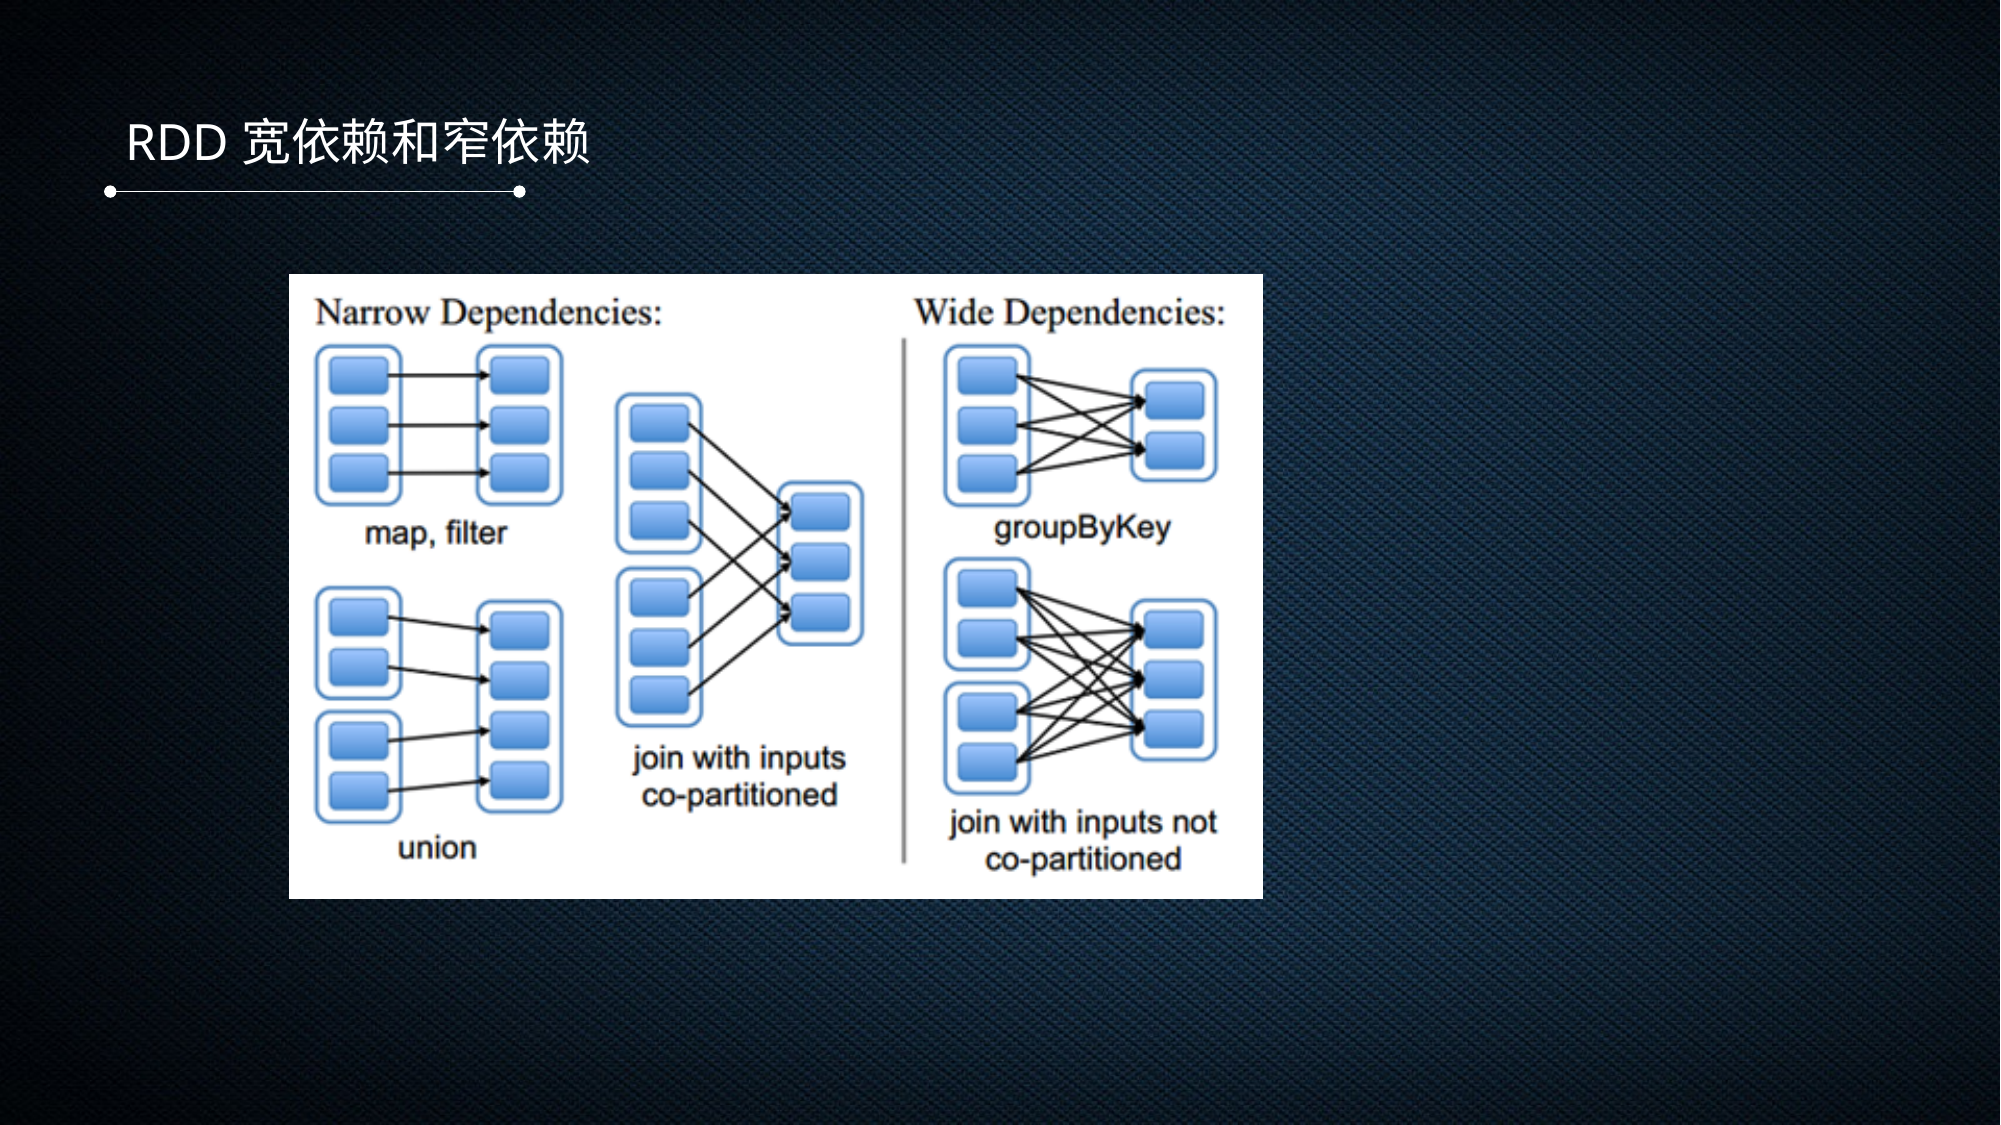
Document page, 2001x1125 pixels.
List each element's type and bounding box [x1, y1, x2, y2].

picture [0, 0, 2000, 1125]
text_box [110, 103, 825, 192]
